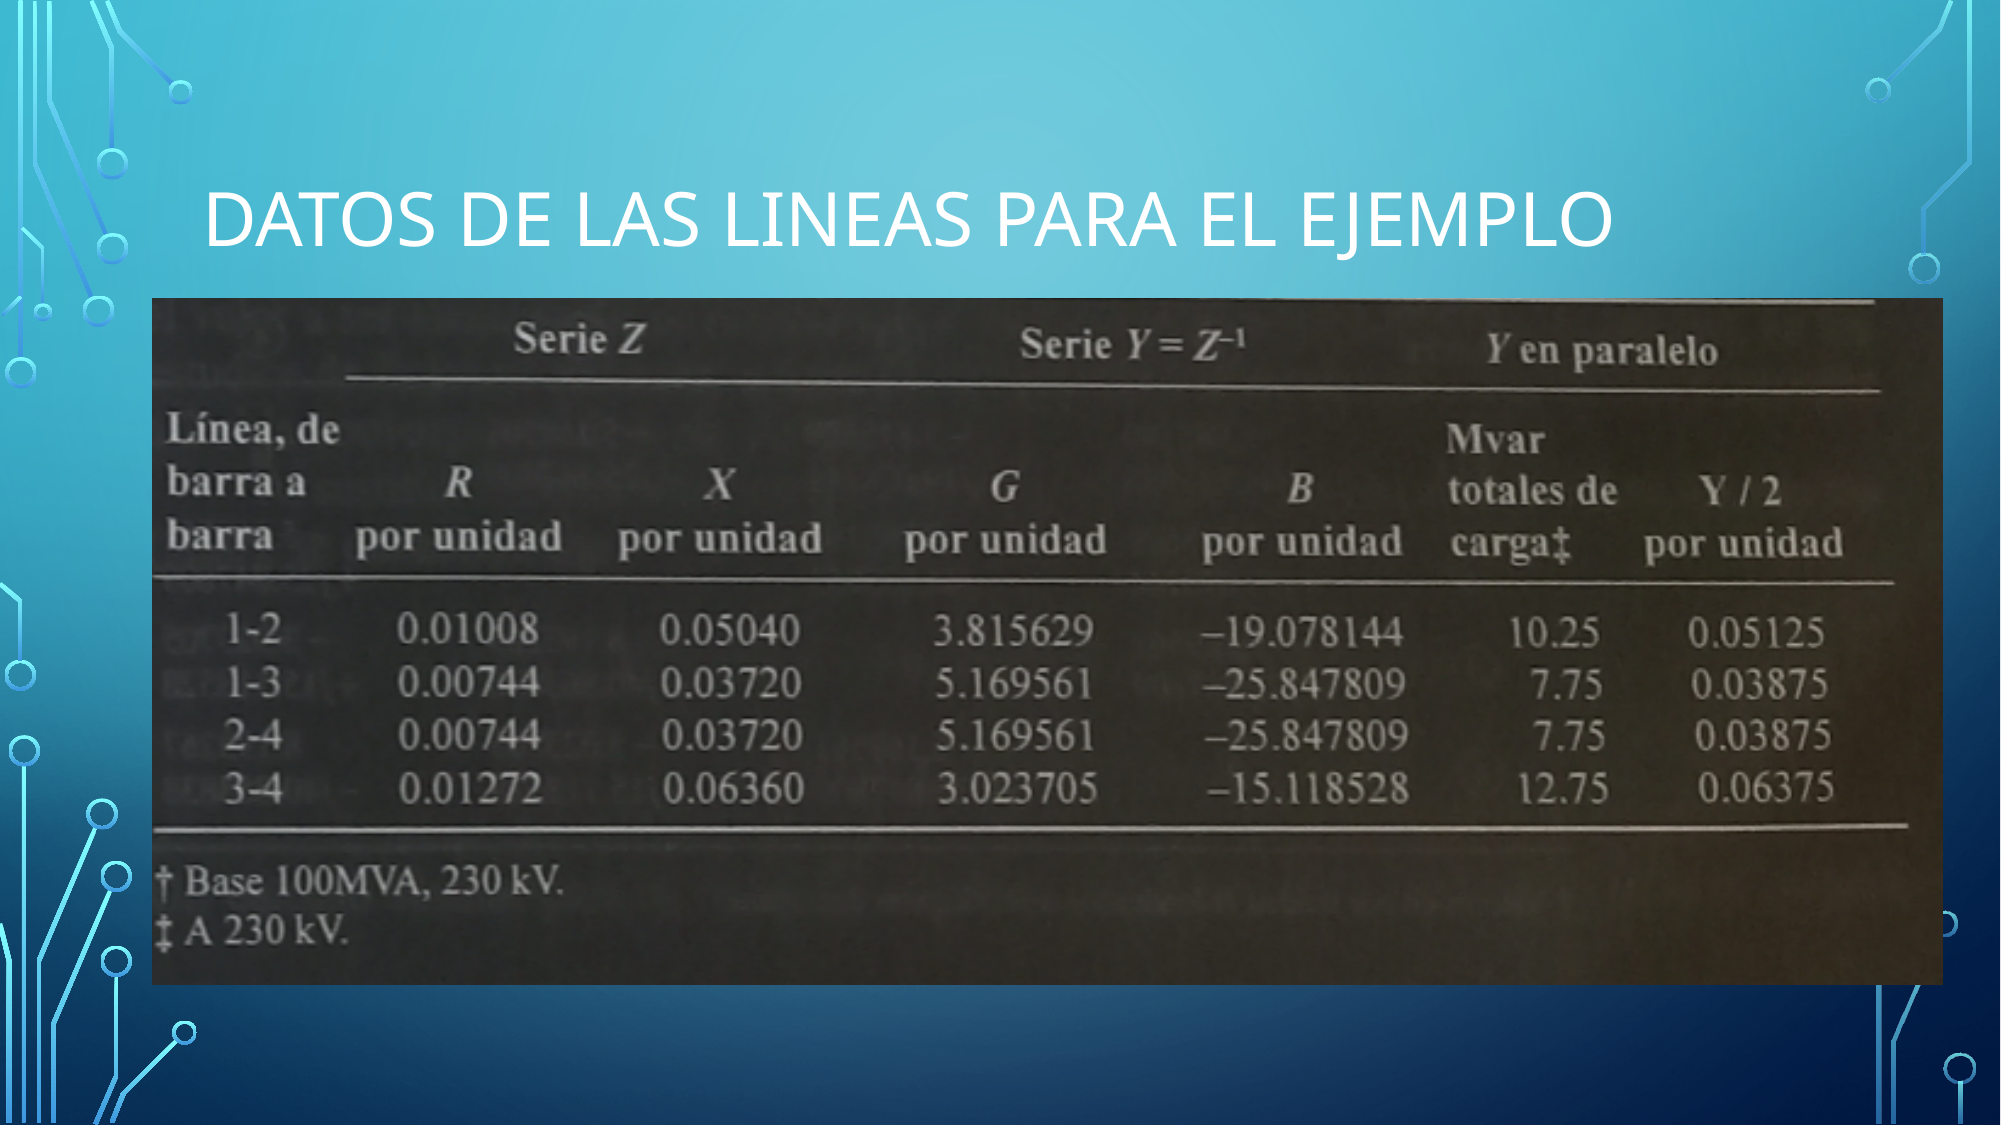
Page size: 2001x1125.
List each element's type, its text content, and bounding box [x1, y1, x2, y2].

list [152, 298, 1943, 985]
title DATOS DE LAS LINEAS PARA EL EJEMPLO [187, 101, 1813, 298]
